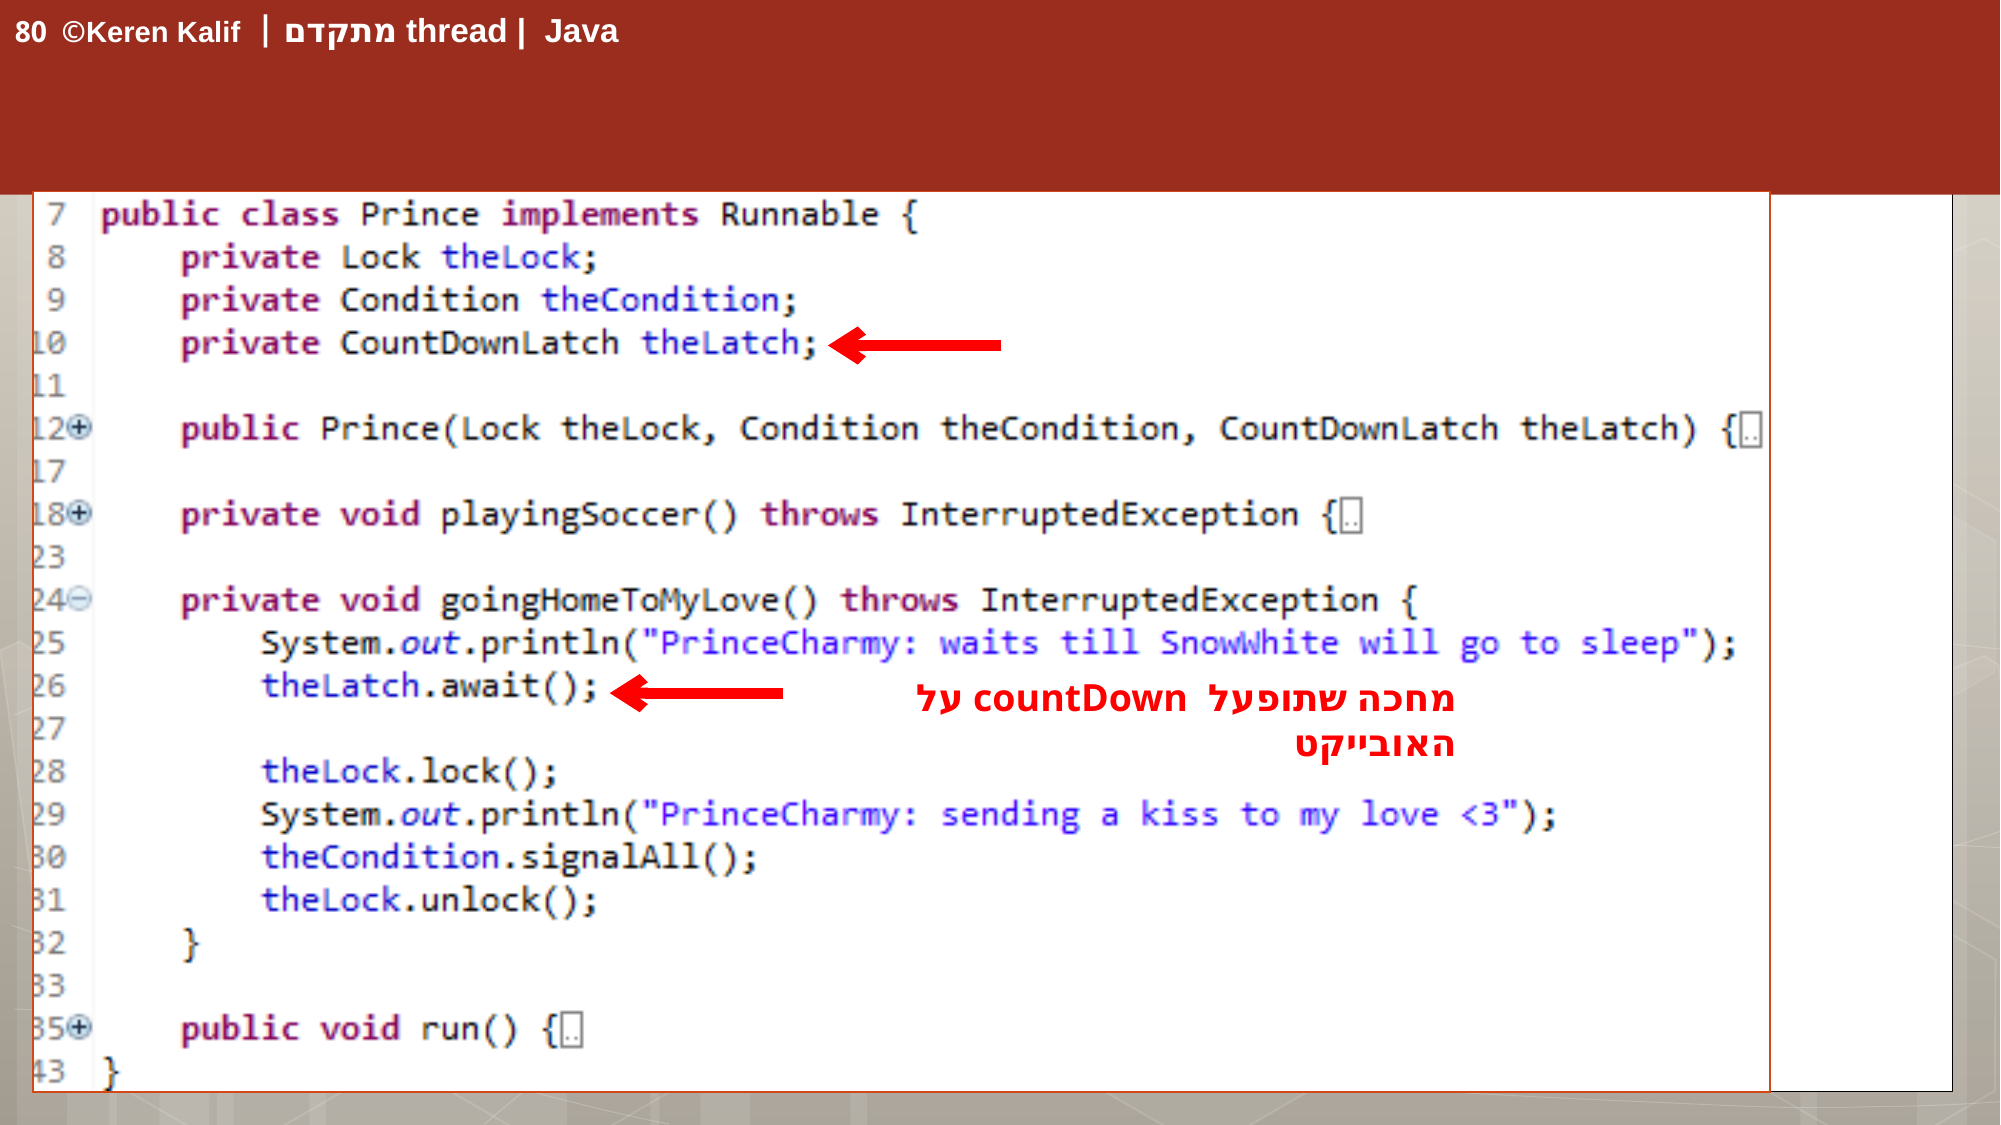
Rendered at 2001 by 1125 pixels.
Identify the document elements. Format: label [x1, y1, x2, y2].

picture [33, 192, 1770, 1092]
